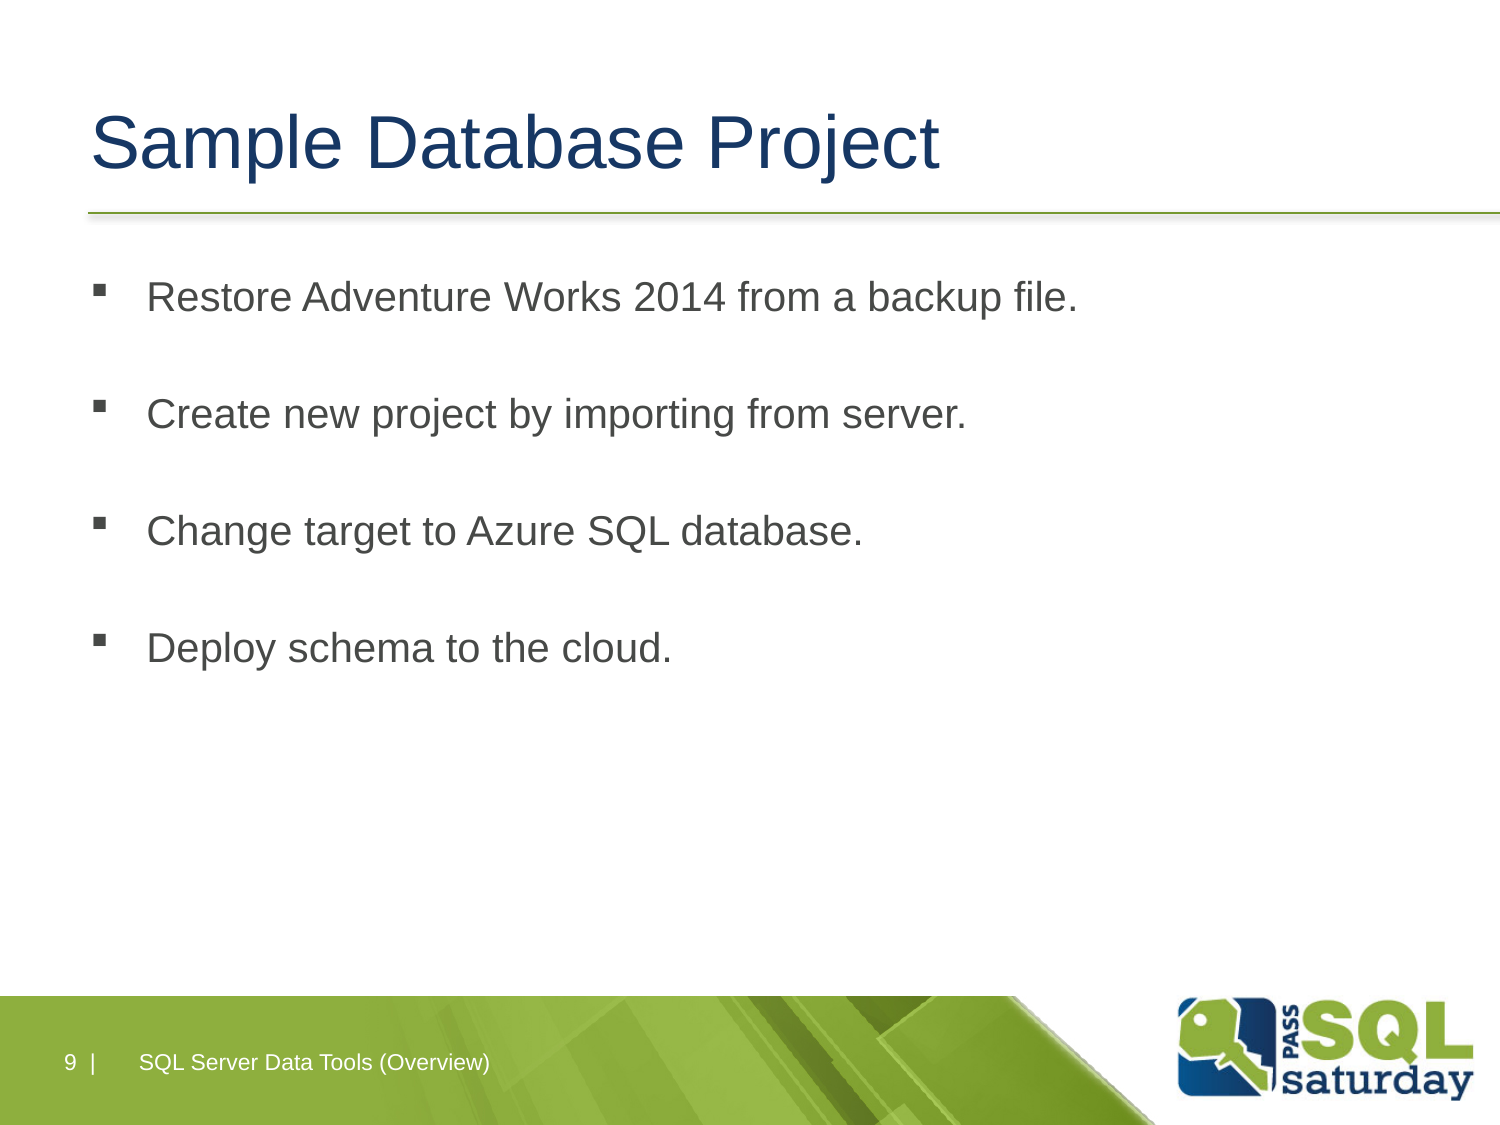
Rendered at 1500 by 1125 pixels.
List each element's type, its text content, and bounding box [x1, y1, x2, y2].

footer SQL Server Data Tools (Overview) [124, 1031, 751, 1092]
picture [0, 969, 1483, 1125]
text_box 9 | [37, 1031, 124, 1092]
title Sample Database Project [75, 45, 1425, 233]
list Restore Adventure Works 2014 from a backup file. Create new project by importing from server. Change target to Azure SQL database. Deploy schema to the cloud. [75, 262, 1425, 1005]
